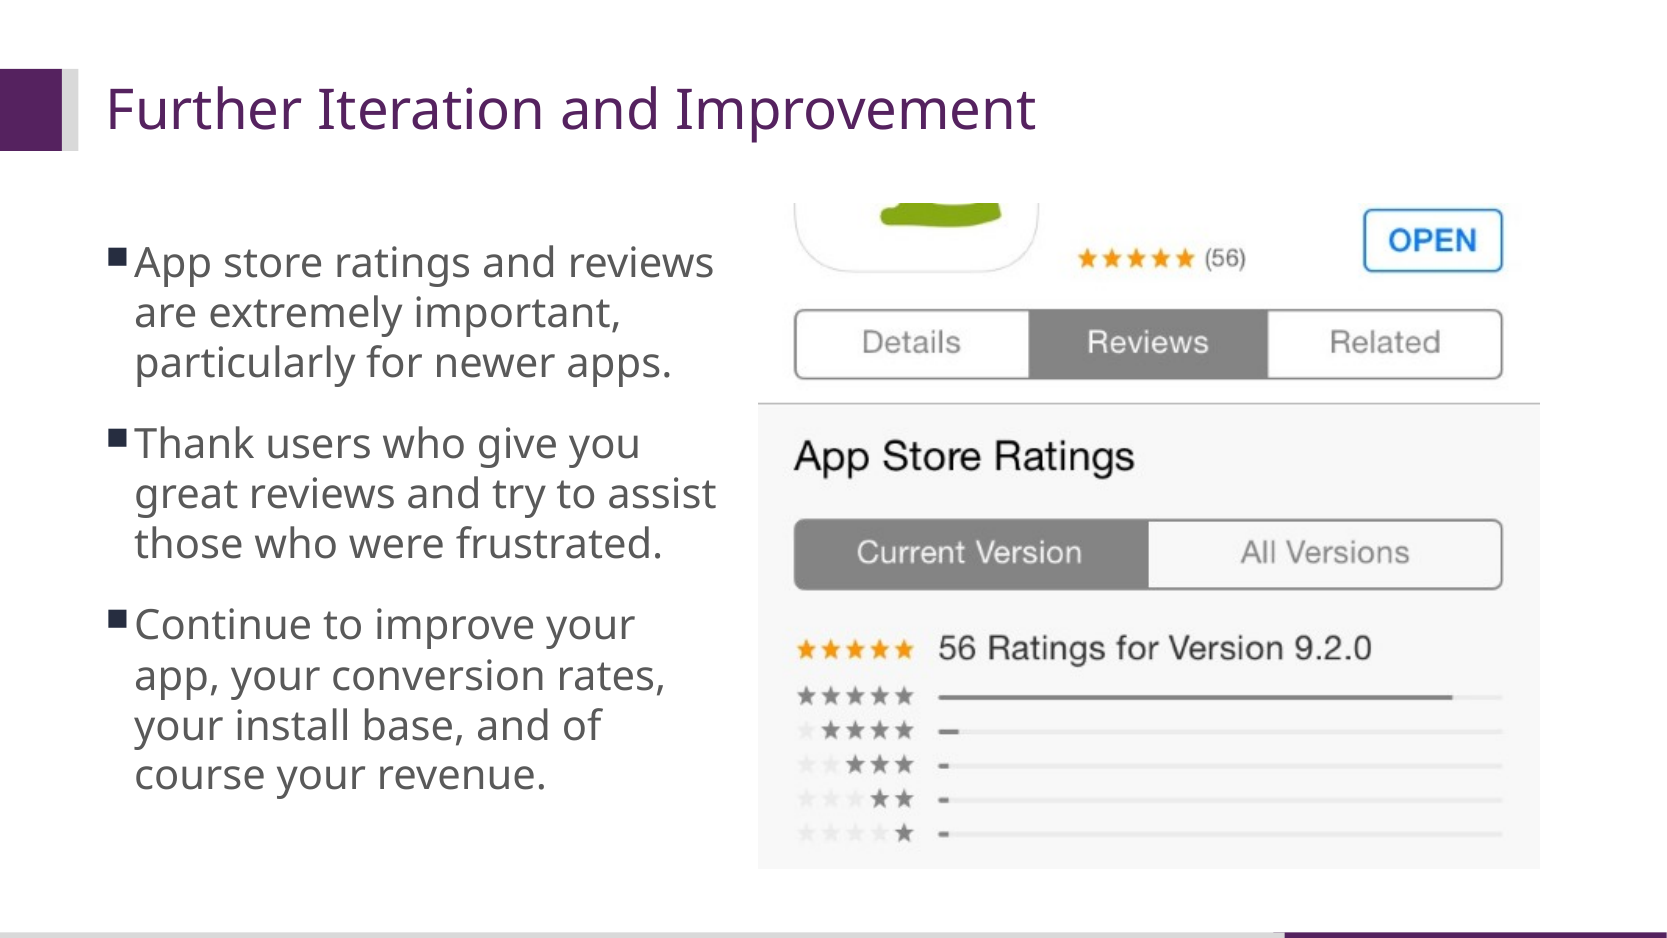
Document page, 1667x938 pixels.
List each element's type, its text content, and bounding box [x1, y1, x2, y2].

title Further Iteration and Improvement [90, 66, 1469, 219]
picture [757, 202, 1541, 870]
list App store ratings and reviews are extremely important, particularly for newer apps. Thank users who give you great reviews and try to assist those who were frustrated. Continue to improve your app, your conversion rates, your install base, and of course your revenue. [90, 228, 742, 847]
